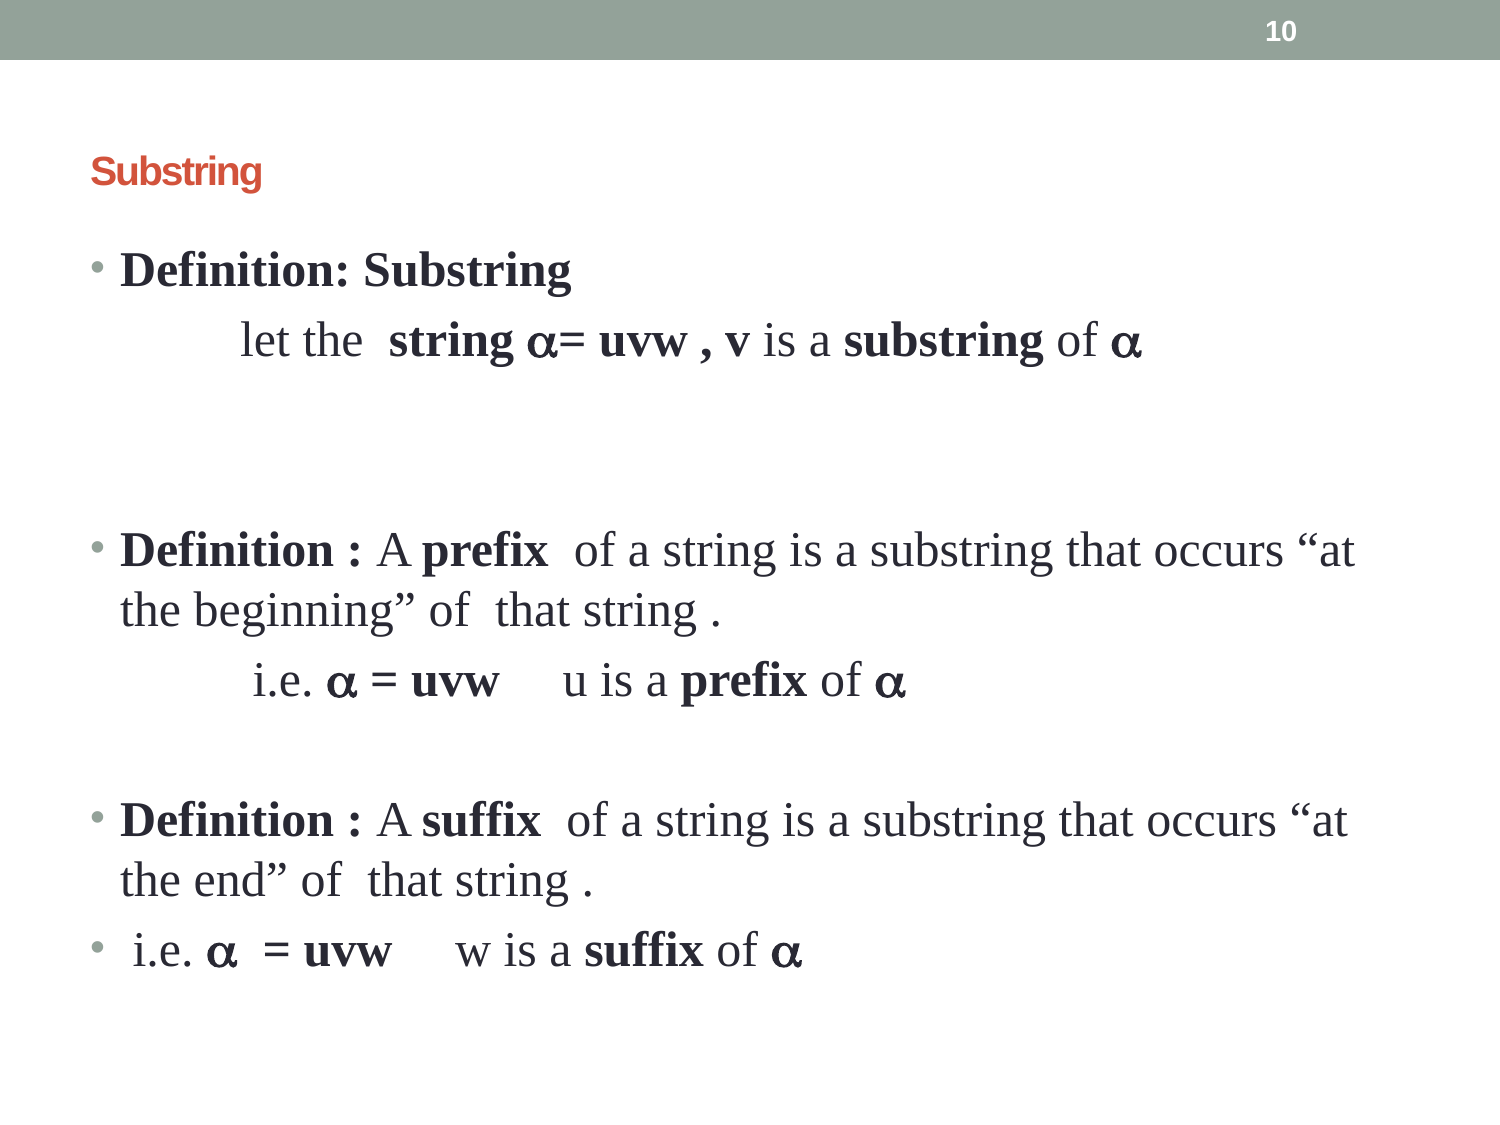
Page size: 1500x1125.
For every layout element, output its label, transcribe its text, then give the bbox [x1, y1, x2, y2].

title Substring [75, 87, 1425, 229]
list Definition: Substring let the string a= uvw , v is a substring of a Definition : A prefix of a string is a substring that occurs “at the beginning” of that string . i.e. a = uvw u is a prefix of a Definition : A suffix of a string is a substring that occurs “at the end” of that string . i.e. a = uvw w is a suffix of a [75, 229, 1425, 1063]
slide_number 10 [1250, 3, 1425, 57]
